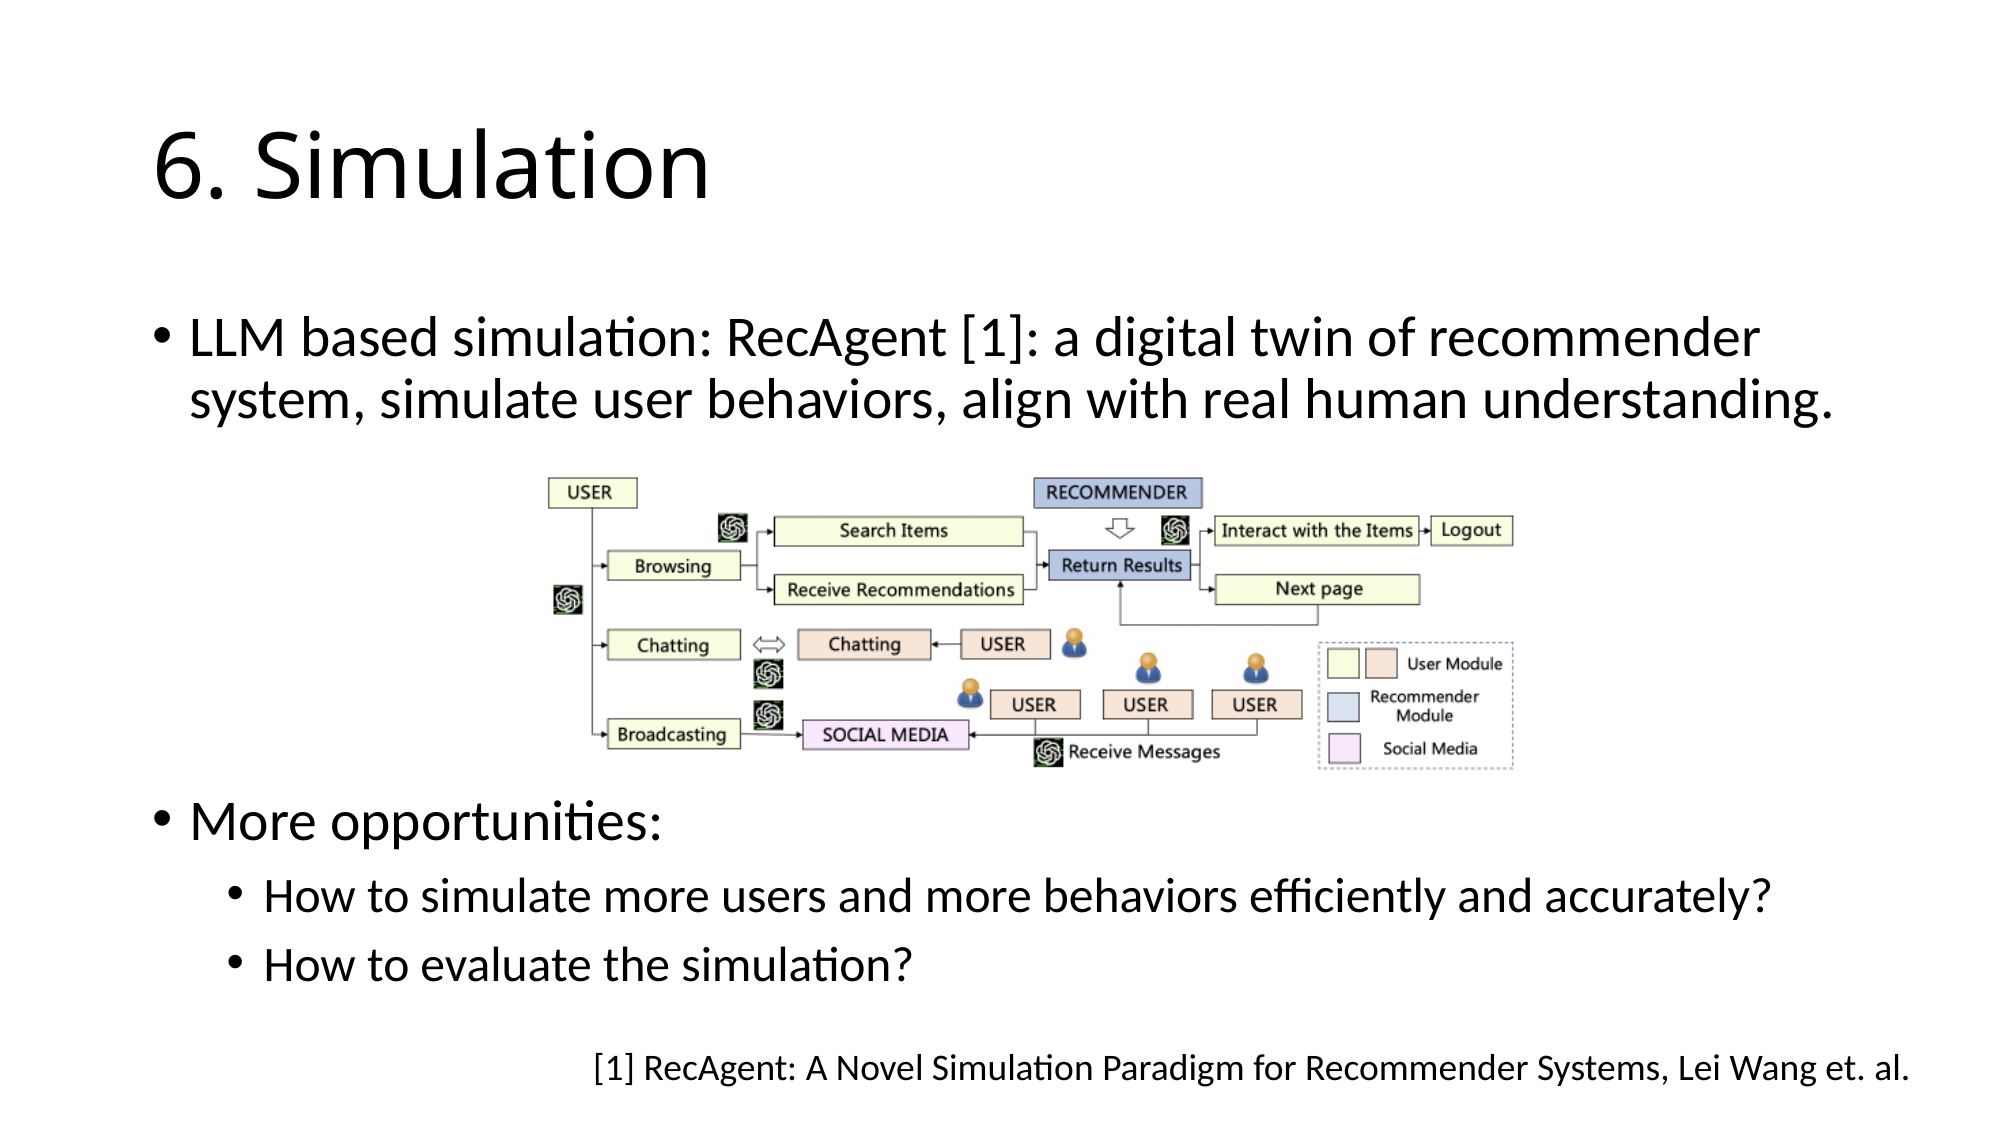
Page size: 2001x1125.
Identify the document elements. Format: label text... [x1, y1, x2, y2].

title 6. Simulation [137, 59, 1863, 278]
text_box [1] RecAgent: A Novel Simulation Paradigm for Recommender Systems, Lei Wang et. al. [578, 1035, 2000, 1096]
picture [517, 464, 1553, 789]
list LLM based simulation: RecAgent [1]: a digital twin of recommender system, simulate user behaviors, align with real human understanding. More opportunities: How to simulate more users and more behaviors efficiently and accurately? How to evaluate the simulation? [137, 299, 1863, 1014]
